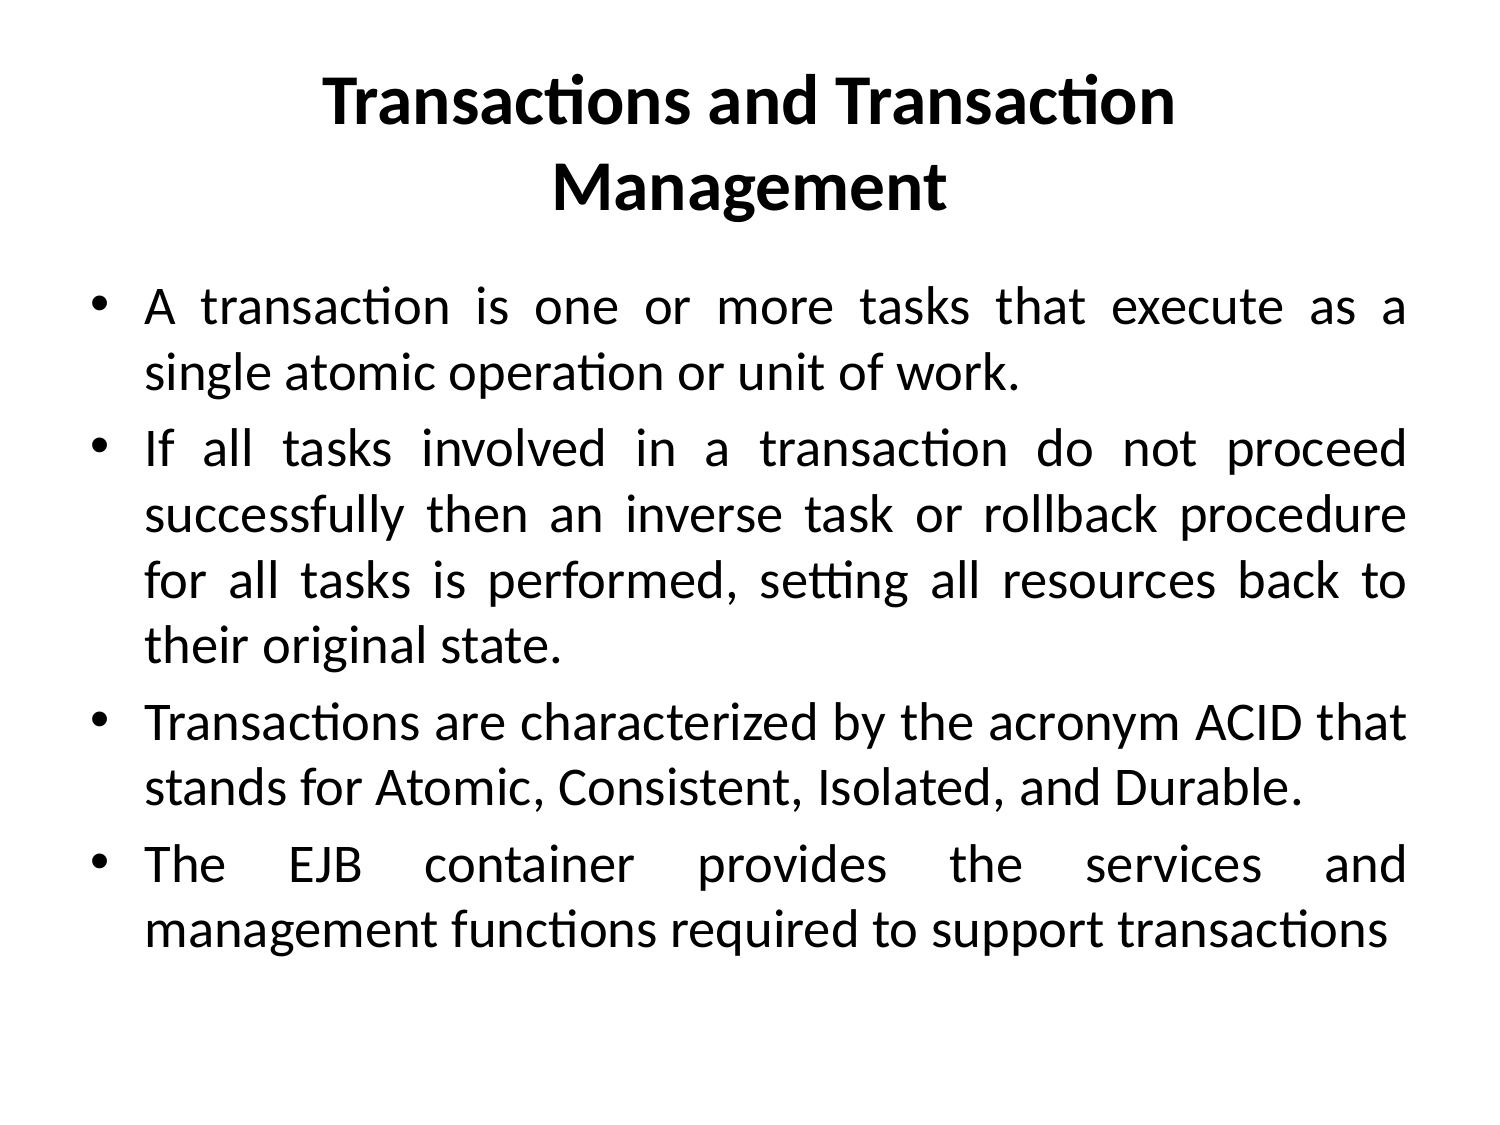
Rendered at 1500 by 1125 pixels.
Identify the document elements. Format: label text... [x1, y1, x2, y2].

title Transactions and Transaction Management [75, 45, 1425, 233]
list A transaction is one or more tasks that execute as a single atomic operation or unit of work. If all tasks involved in a transaction do not proceed successfully then an inverse task or rollback procedure for all tasks is performed, setting all resources back to their original state. Transactions are characterized by the acronym ACID that stands for Atomic, Consistent, Isolated, and Durable. The EJB container provides the services and management functions required to support transactions [75, 262, 1425, 1005]
